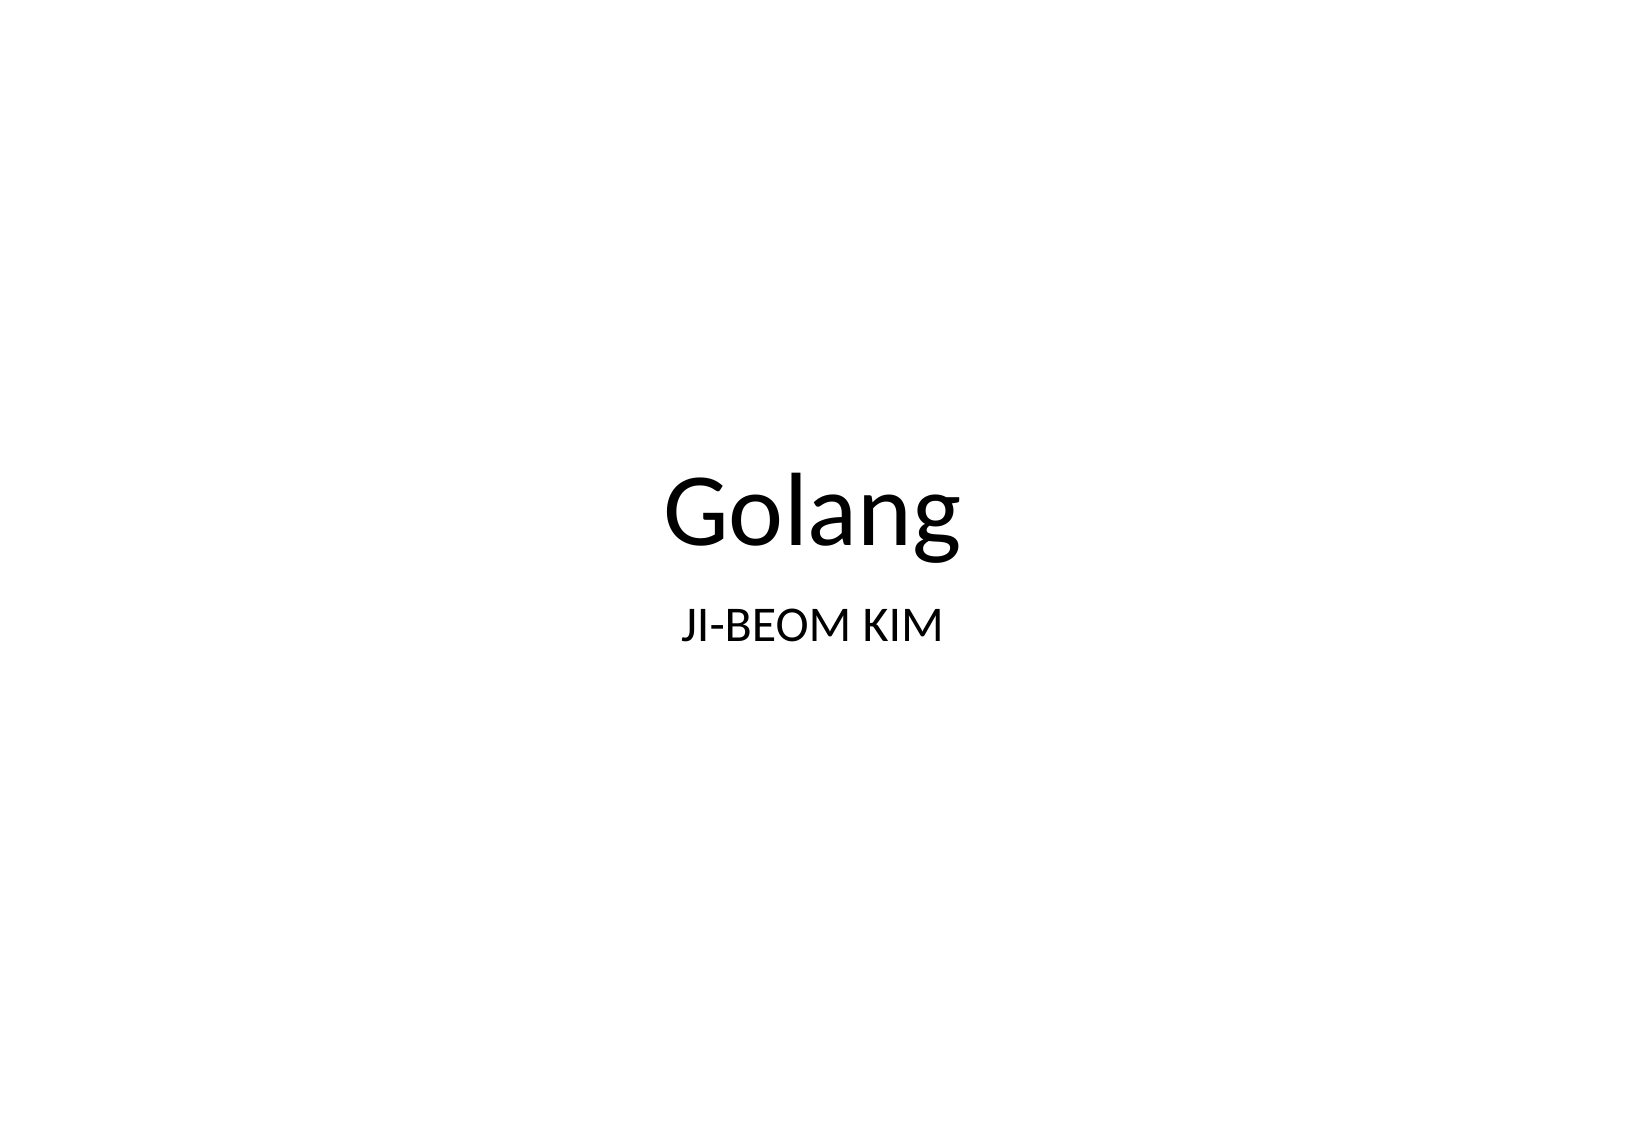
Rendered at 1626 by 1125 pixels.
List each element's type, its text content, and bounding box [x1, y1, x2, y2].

title Golang [121, 184, 1504, 576]
subtitle JI-BEOM KIM [203, 590, 1422, 863]
